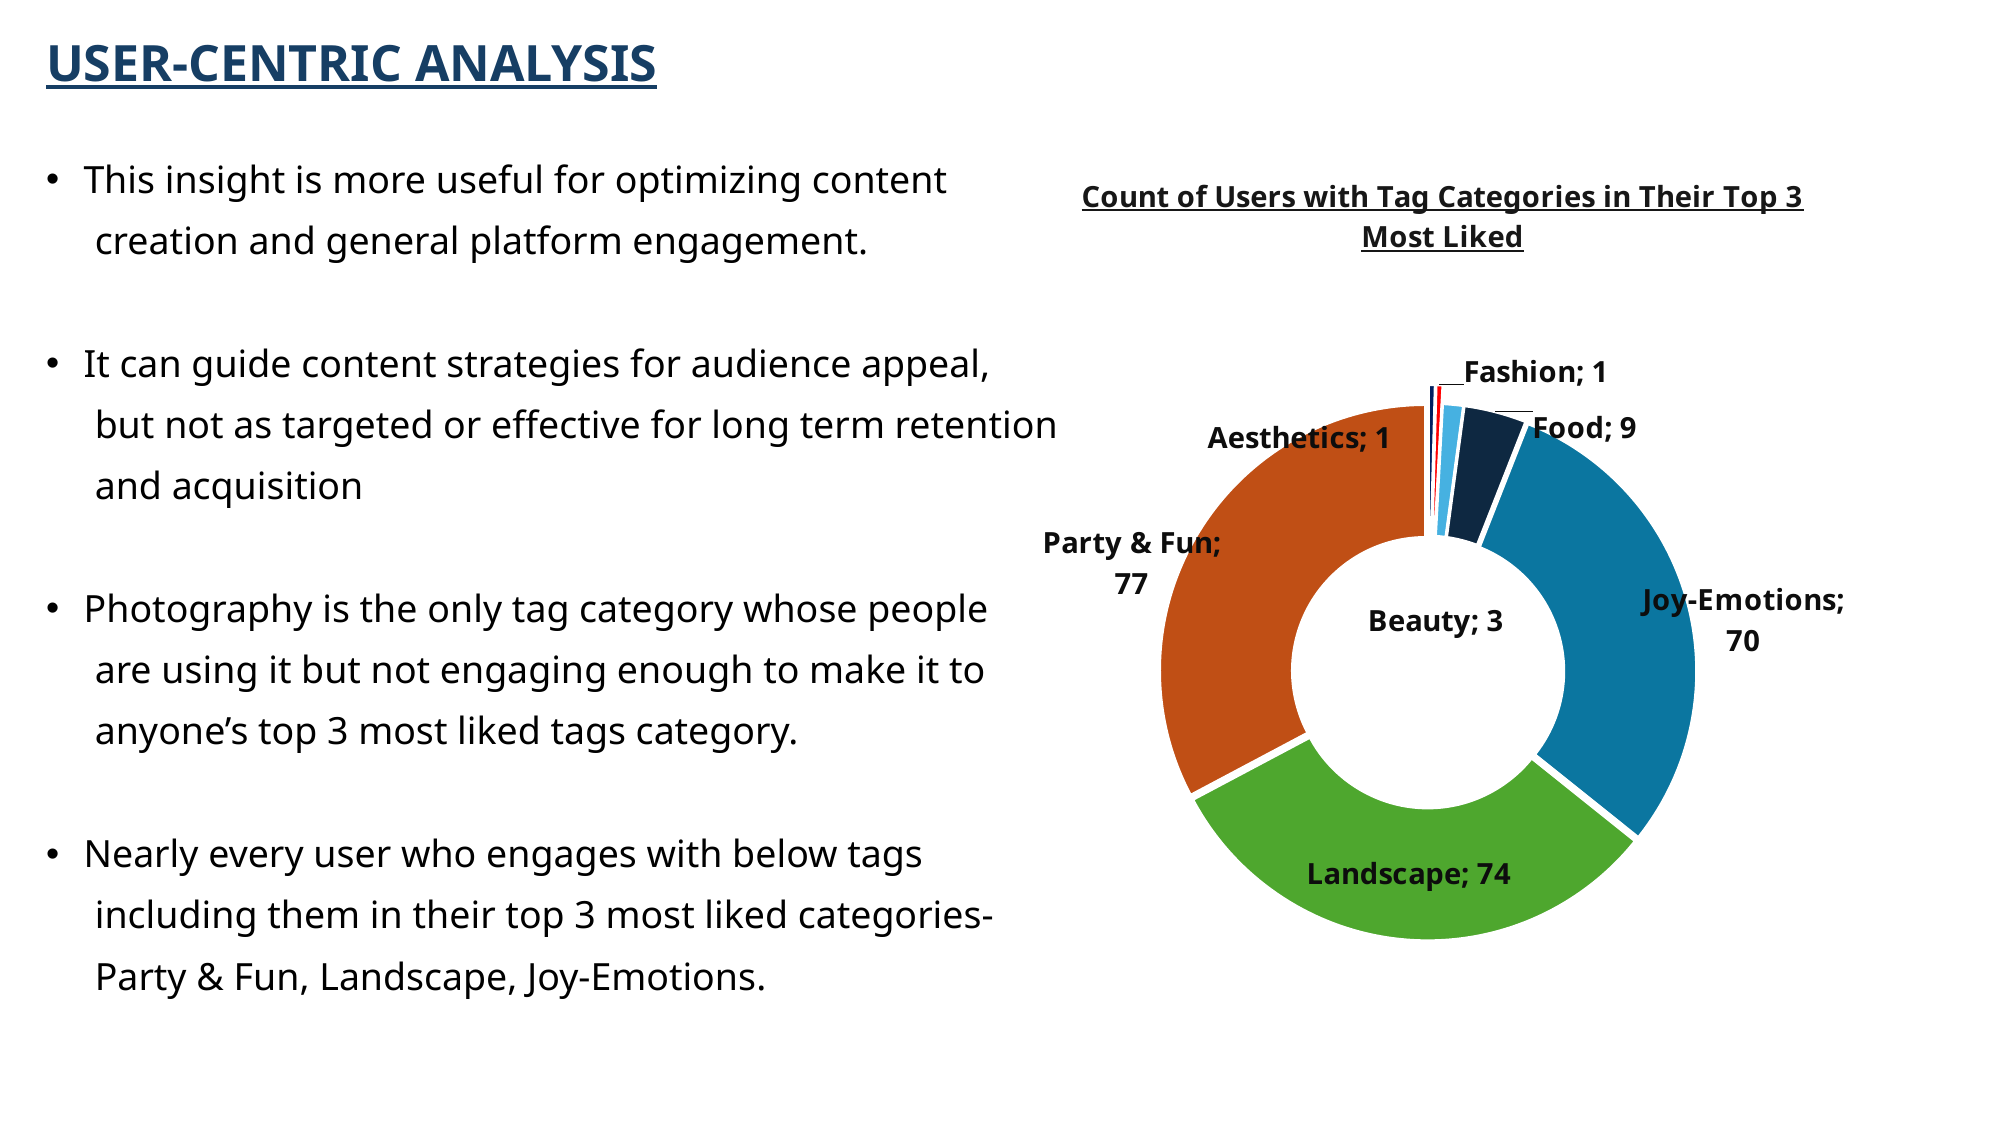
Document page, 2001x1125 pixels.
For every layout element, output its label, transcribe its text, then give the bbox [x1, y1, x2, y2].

title USER-CENTRIC ANALYSIS [31, 18, 1757, 112]
chart [964, 111, 1970, 1062]
list This insight is more useful for optimizing content creation and general platform engagement. It can guide content strategies for audience appeal, but not as targeted or effective for long term retention and acquisition Photography is the only tag category whose people are using it but not engaging enough to make it to anyone’s top 3 most liked tags category. Nearly every user who engages with below tags including them in their top 3 most liked categories- Party & Fun, Landscape, Joy-Emotions. [31, 153, 964, 1062]
